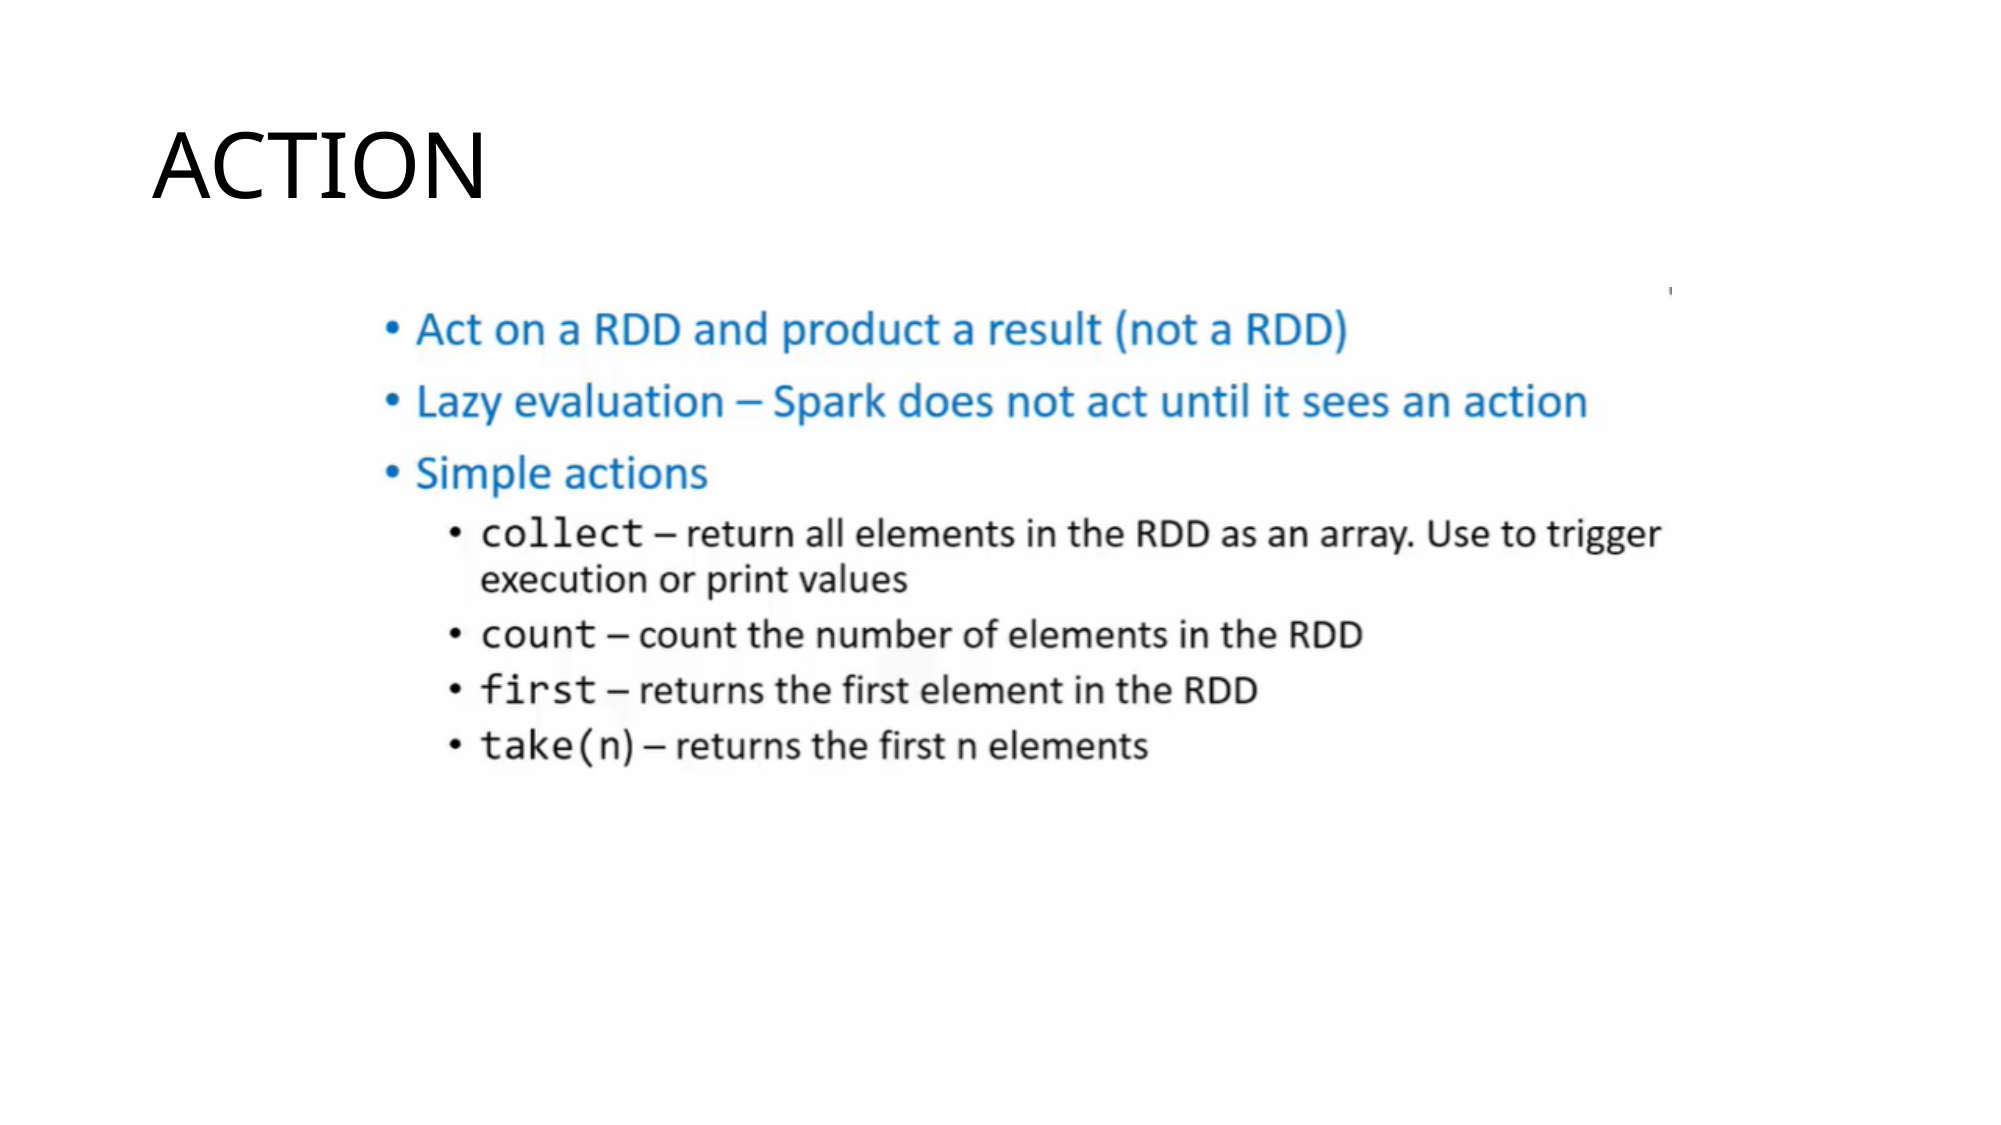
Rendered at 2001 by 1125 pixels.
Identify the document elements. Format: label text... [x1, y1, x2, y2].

title ACTION [137, 59, 1863, 278]
picture [328, 287, 1672, 838]
